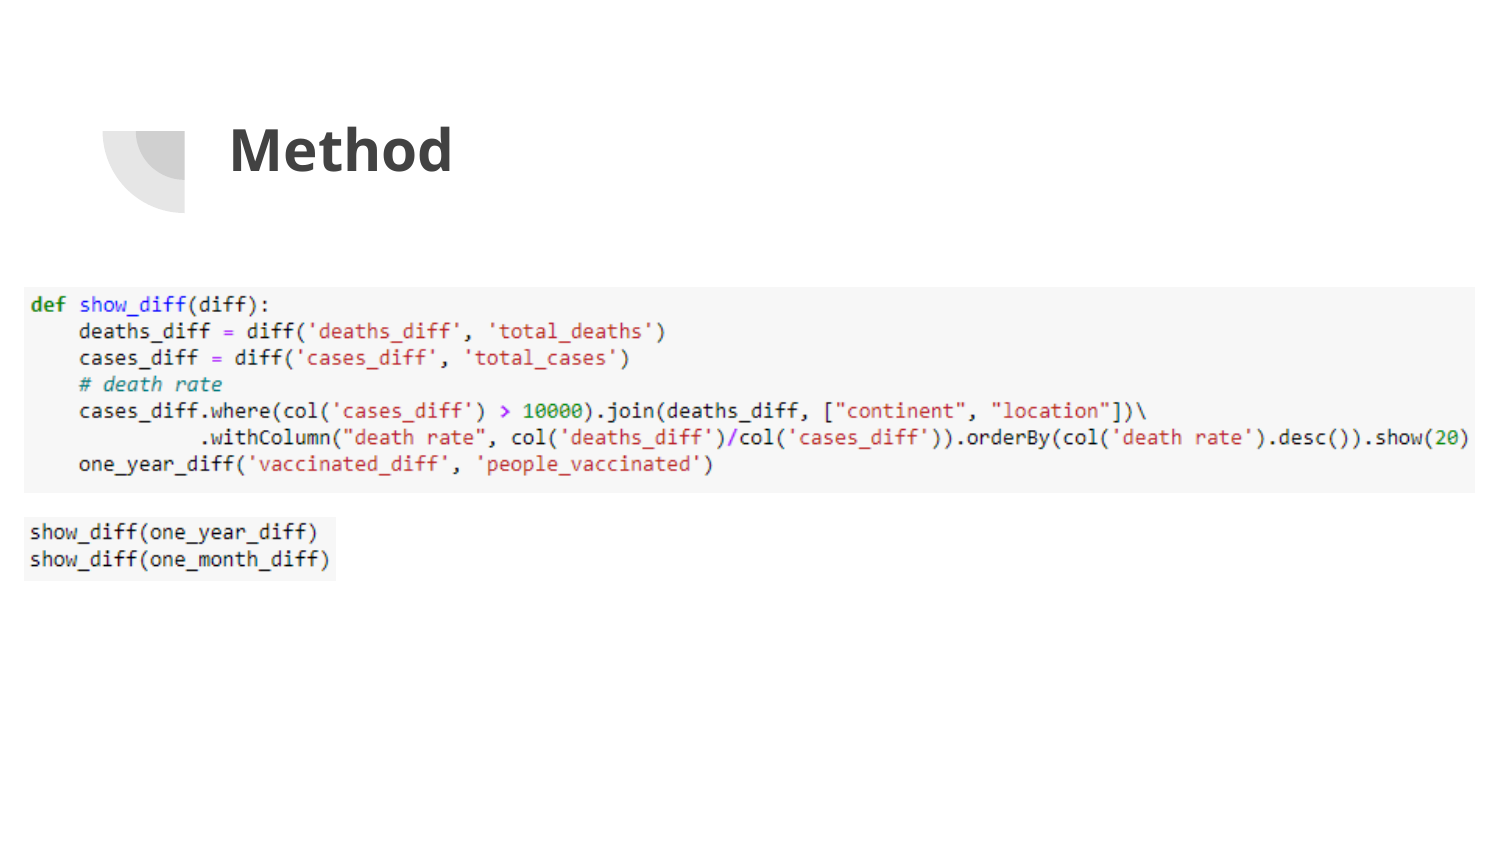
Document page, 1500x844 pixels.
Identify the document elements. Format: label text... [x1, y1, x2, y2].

title Method [213, 98, 1368, 263]
picture [24, 286, 1476, 493]
picture [24, 517, 337, 581]
